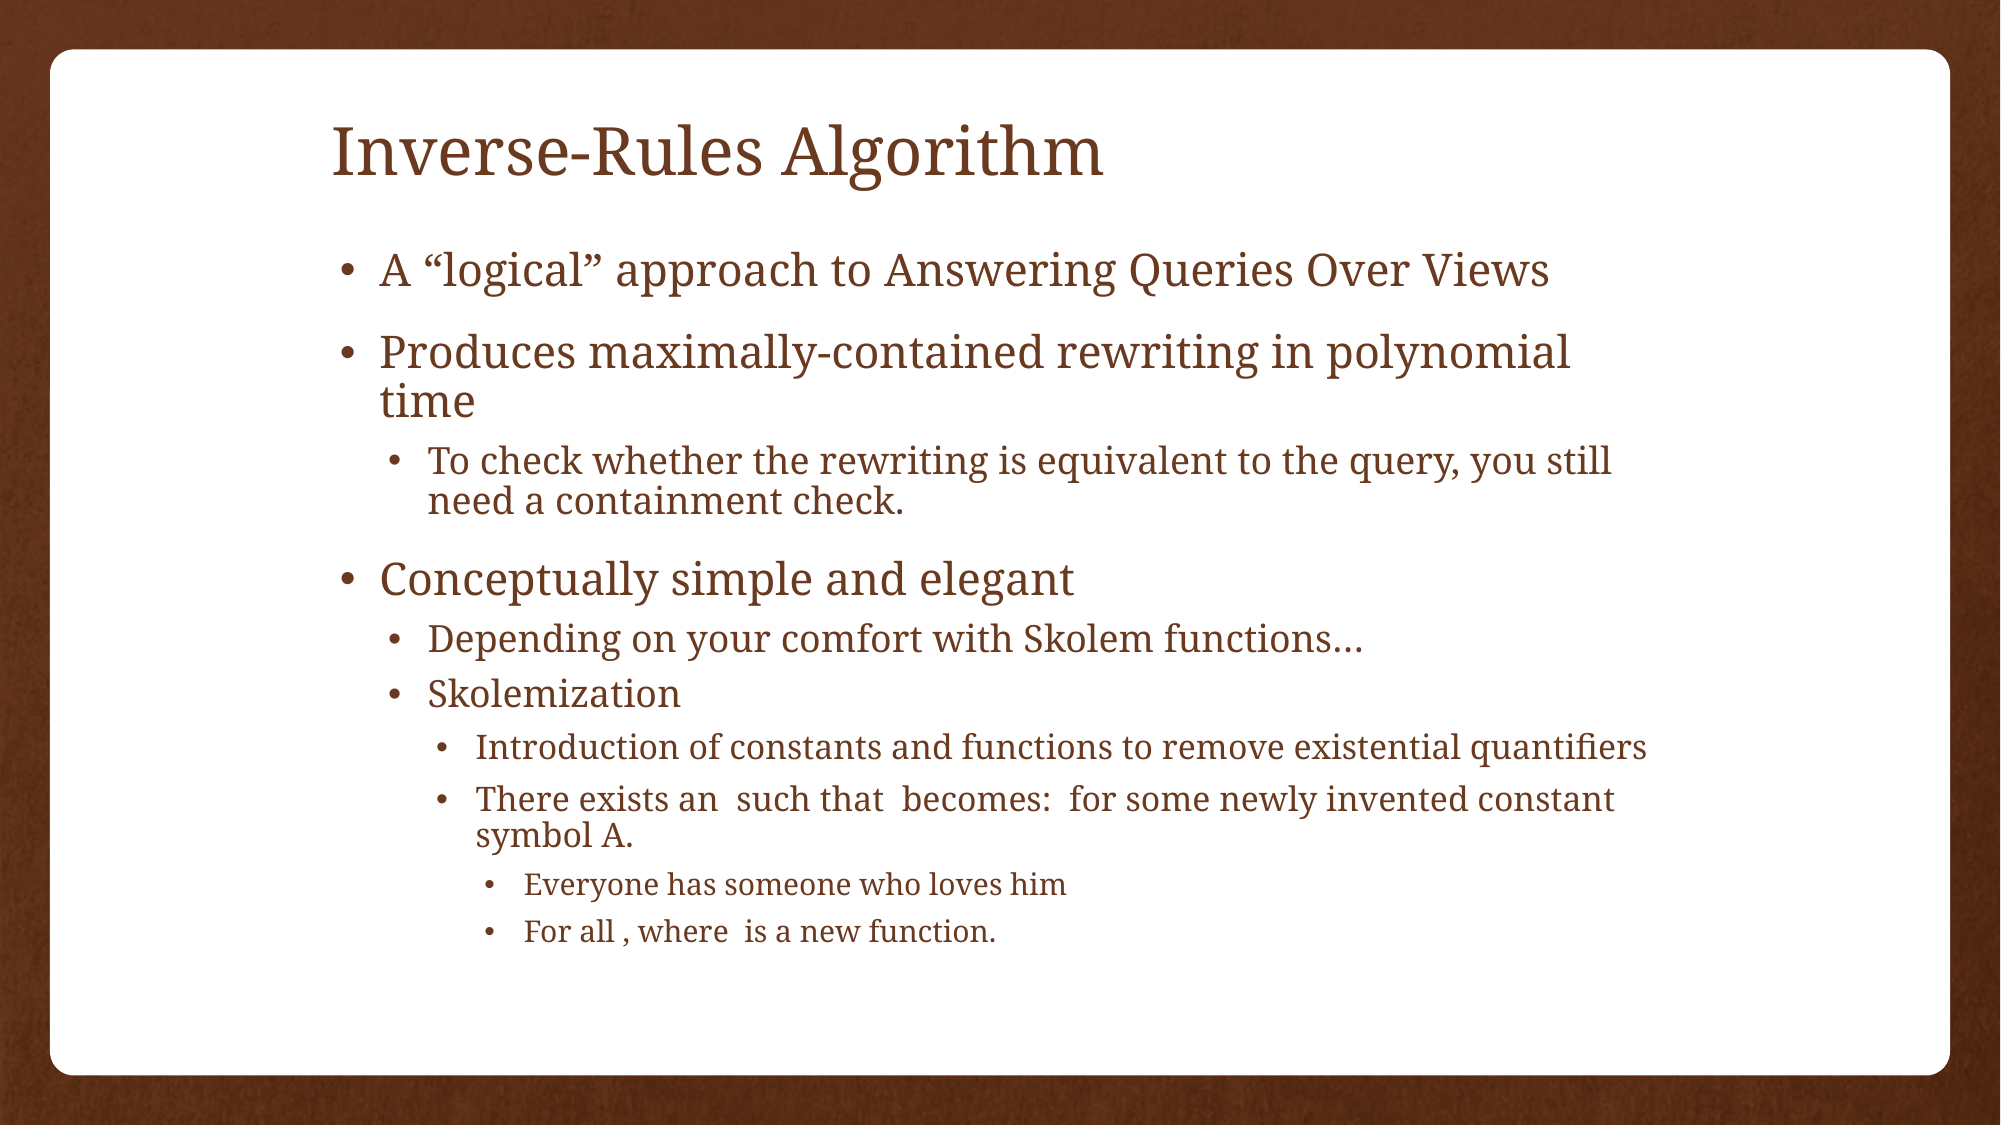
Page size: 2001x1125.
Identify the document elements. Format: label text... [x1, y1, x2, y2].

title Inverse-Rules Algorithm [316, 24, 1592, 197]
